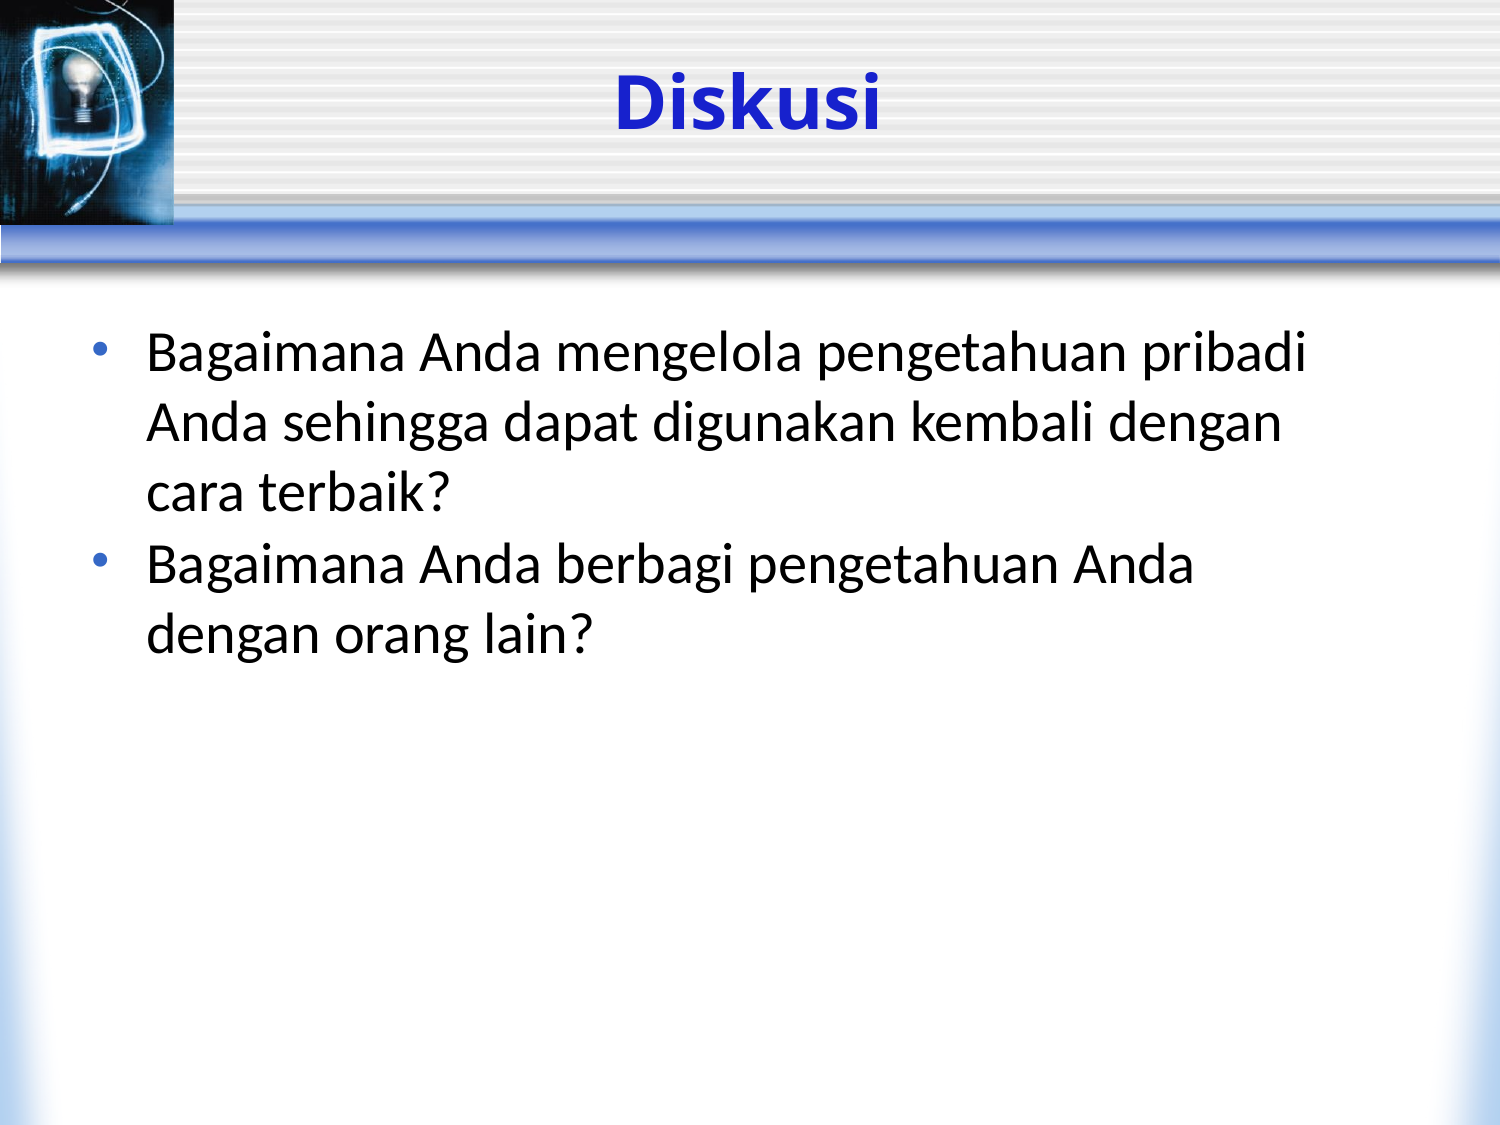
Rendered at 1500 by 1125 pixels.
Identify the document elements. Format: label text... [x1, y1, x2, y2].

picture [1425, 312, 1500, 1125]
title Diskusi [610, 52, 1065, 243]
text_box Bagaimana Anda mengelola pengetahuan pribadi Anda sehingga dapat digunakan kembali dengan cara terbaik? Bagaimana Anda berbagi pengetahuan Anda dengan orang lain? [87, 311, 1378, 666]
picture [0, 0, 1500, 288]
picture [0, 312, 63, 1125]
